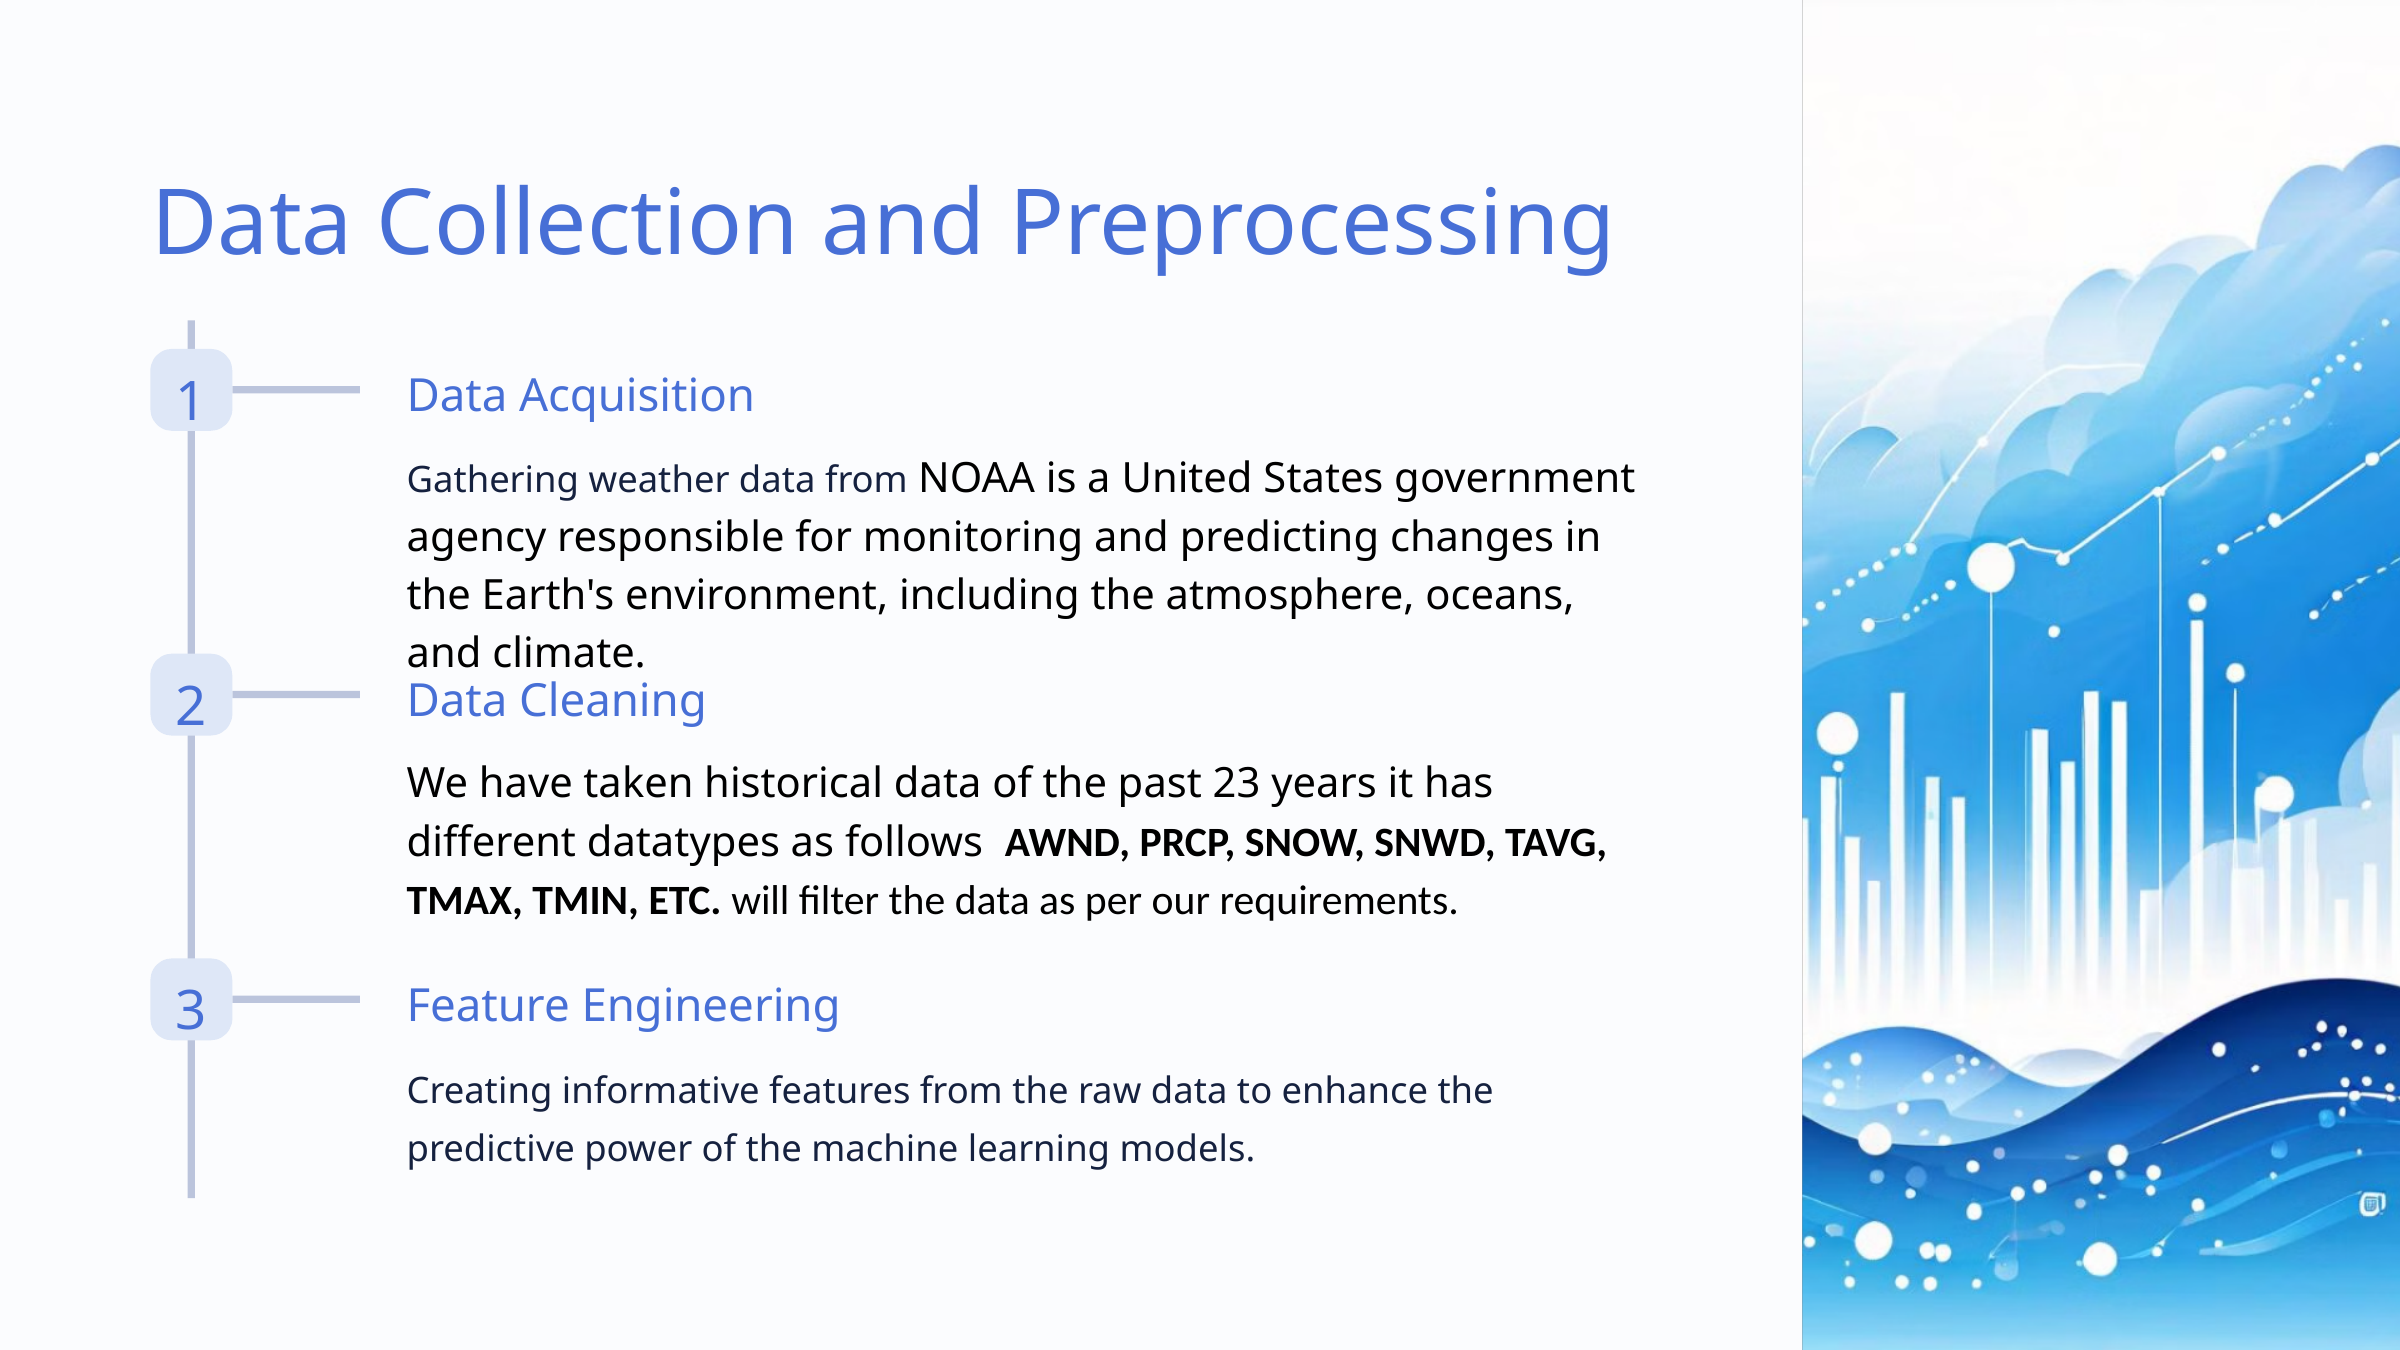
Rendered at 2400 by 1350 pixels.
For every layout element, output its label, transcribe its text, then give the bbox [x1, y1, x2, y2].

text_box [150, 958, 233, 1041]
text_box We have taken historical data of the past 23 years it has different datatypes as follows AWND, PRCP, SNOW, SNWD, TAVG, TMAX, TMIN, ETC. will filter the data as per our requirements. [391, 740, 1664, 857]
text_box Data Cleaning [391, 661, 848, 719]
text_box [150, 653, 233, 736]
text_box [187, 1041, 195, 1199]
text_box Data Acquisition [391, 356, 848, 414]
text_box Data Collection and Preprocessing [136, 151, 1604, 266]
text_box 1 [180, 355, 203, 424]
text_box Feature Engineering [391, 966, 848, 1024]
text_box [187, 431, 195, 653]
text_box [187, 320, 195, 348]
text_box 2 [176, 660, 207, 729]
text_box 3 [176, 965, 206, 1034]
text_box Creating informative features from the raw data to enhance the predictive power of the machine learning models. [391, 1045, 1664, 1162]
text_box [233, 386, 360, 394]
text_box Gathering weather data from NOAA is a United States government agency responsible for monitoring and predicting changes in the Earth's environment, including the atmosphere, oceans, and climate. [391, 435, 1664, 553]
text_box [0, 0, 1801, 1350]
text_box [187, 736, 195, 958]
text_box [233, 690, 360, 699]
text_box [150, 348, 233, 431]
text_box [233, 995, 360, 1003]
picture [1801, 0, 2400, 1350]
